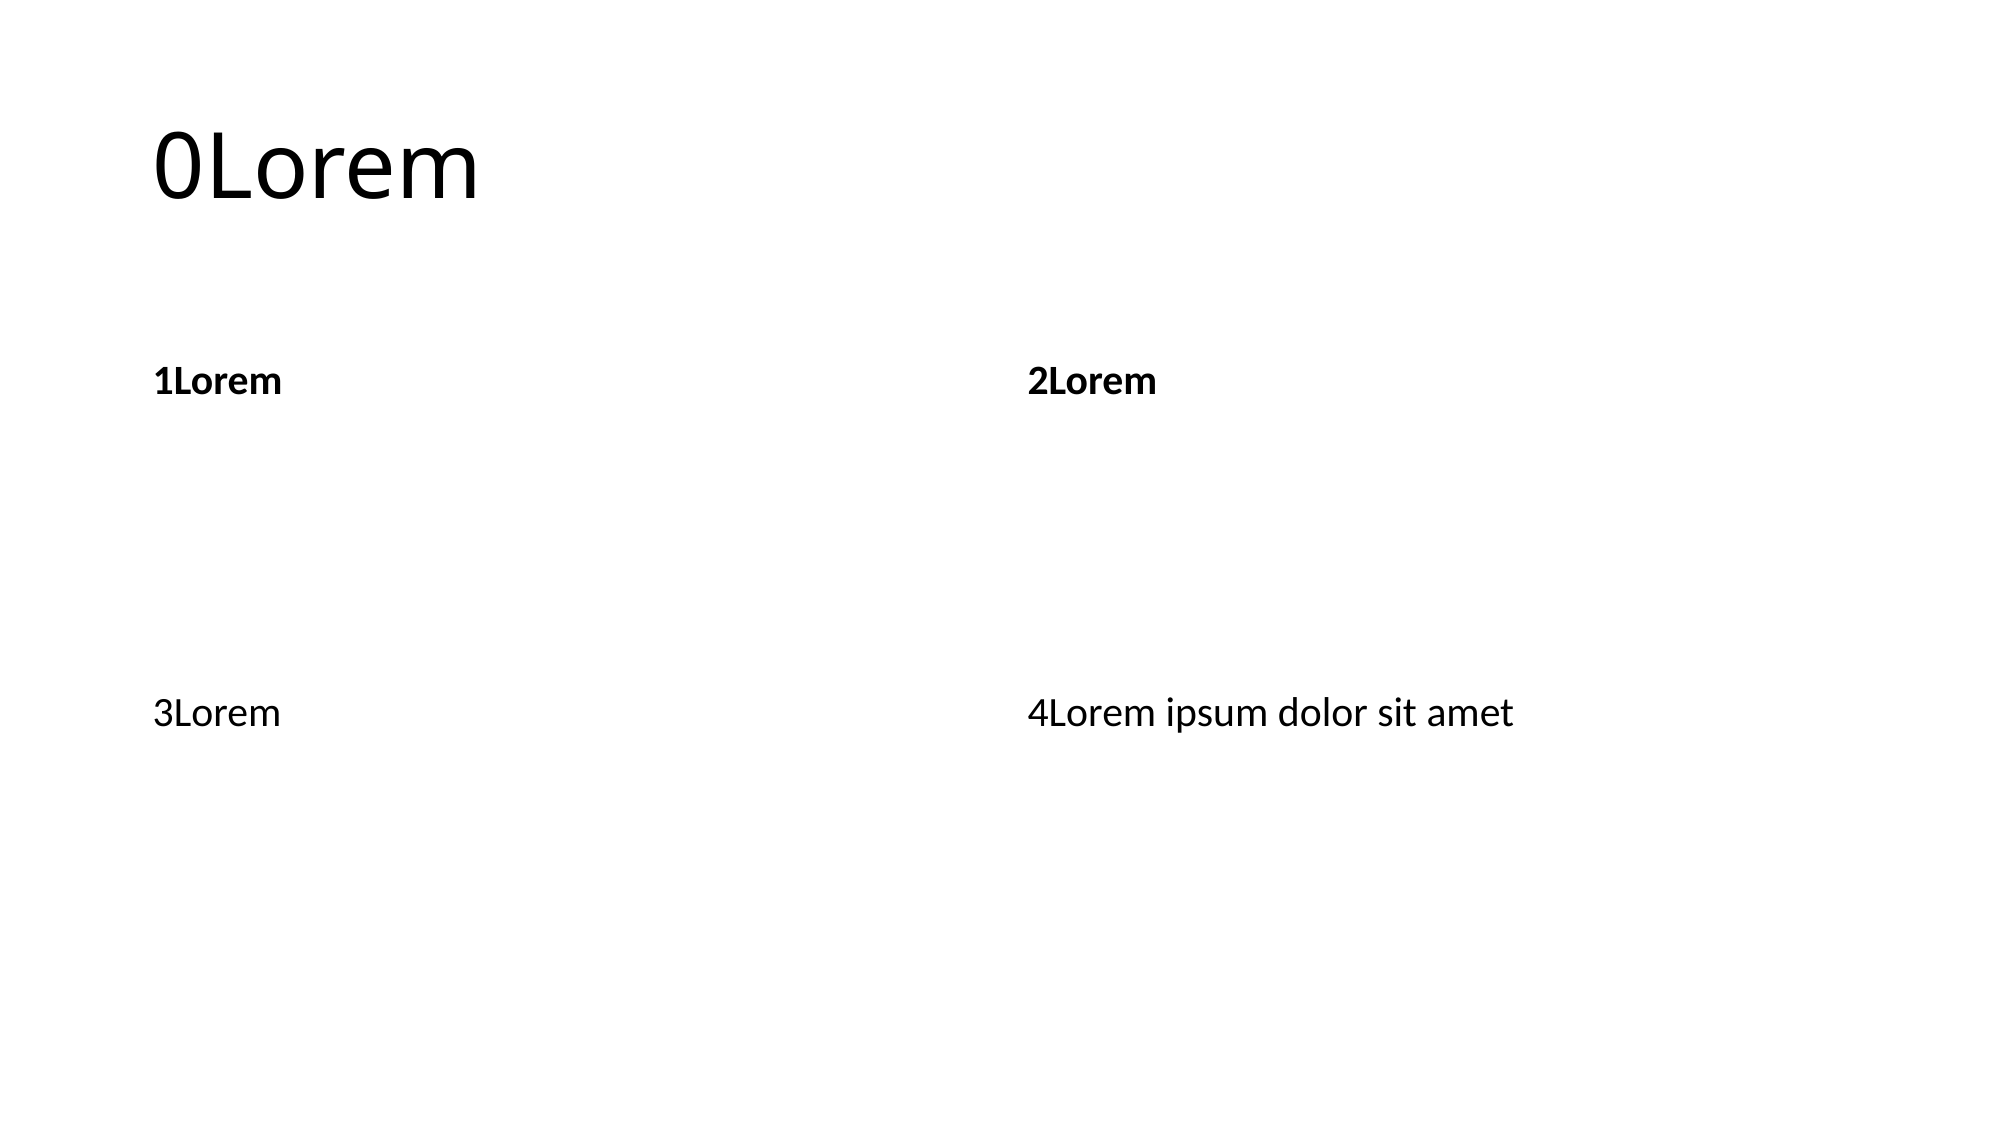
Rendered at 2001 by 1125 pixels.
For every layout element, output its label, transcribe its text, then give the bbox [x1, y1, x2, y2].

list 4Lorem ipsum dolor sit amet [1012, 410, 1863, 1016]
list 3Lorem [137, 410, 984, 1016]
list 1Lorem [137, 275, 984, 410]
list 2Lorem [1012, 275, 1863, 410]
title 0Lorem [137, 59, 1863, 278]
